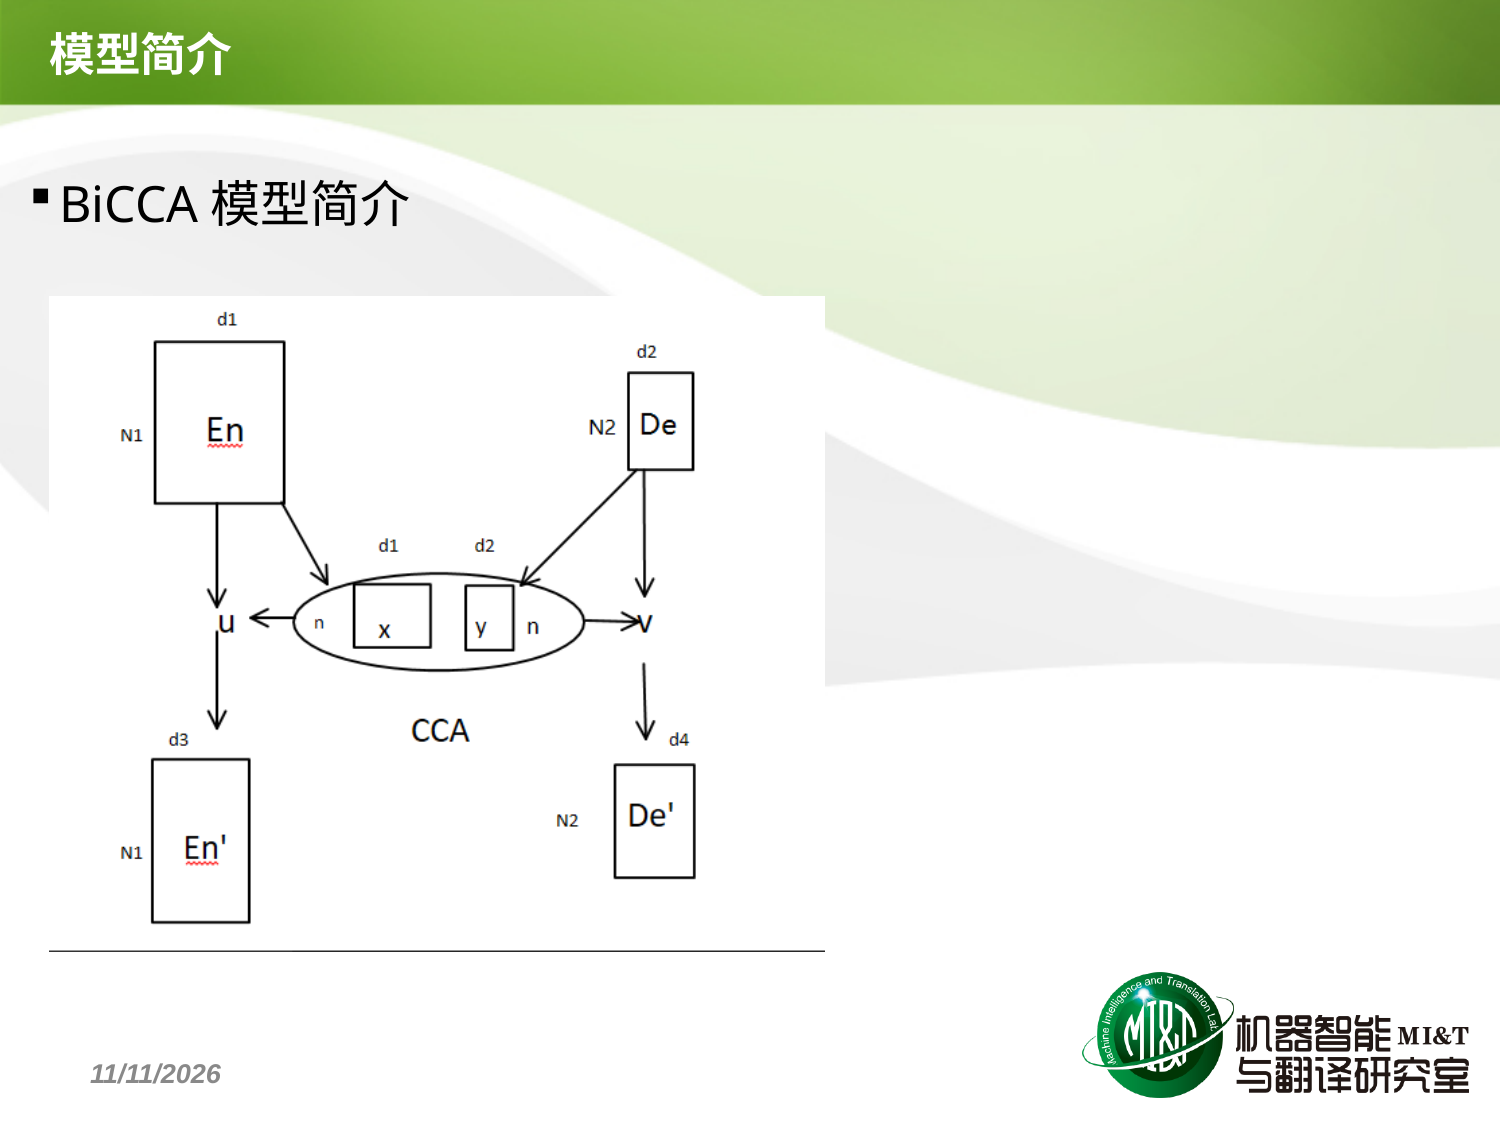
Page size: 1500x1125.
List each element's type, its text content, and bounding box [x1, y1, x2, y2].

list BiCCA模型简介 [29, 172, 1447, 952]
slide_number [75, 1042, 425, 1103]
title 模型简介 [49, 5, 1447, 109]
picture [0, 0, 1500, 1125]
